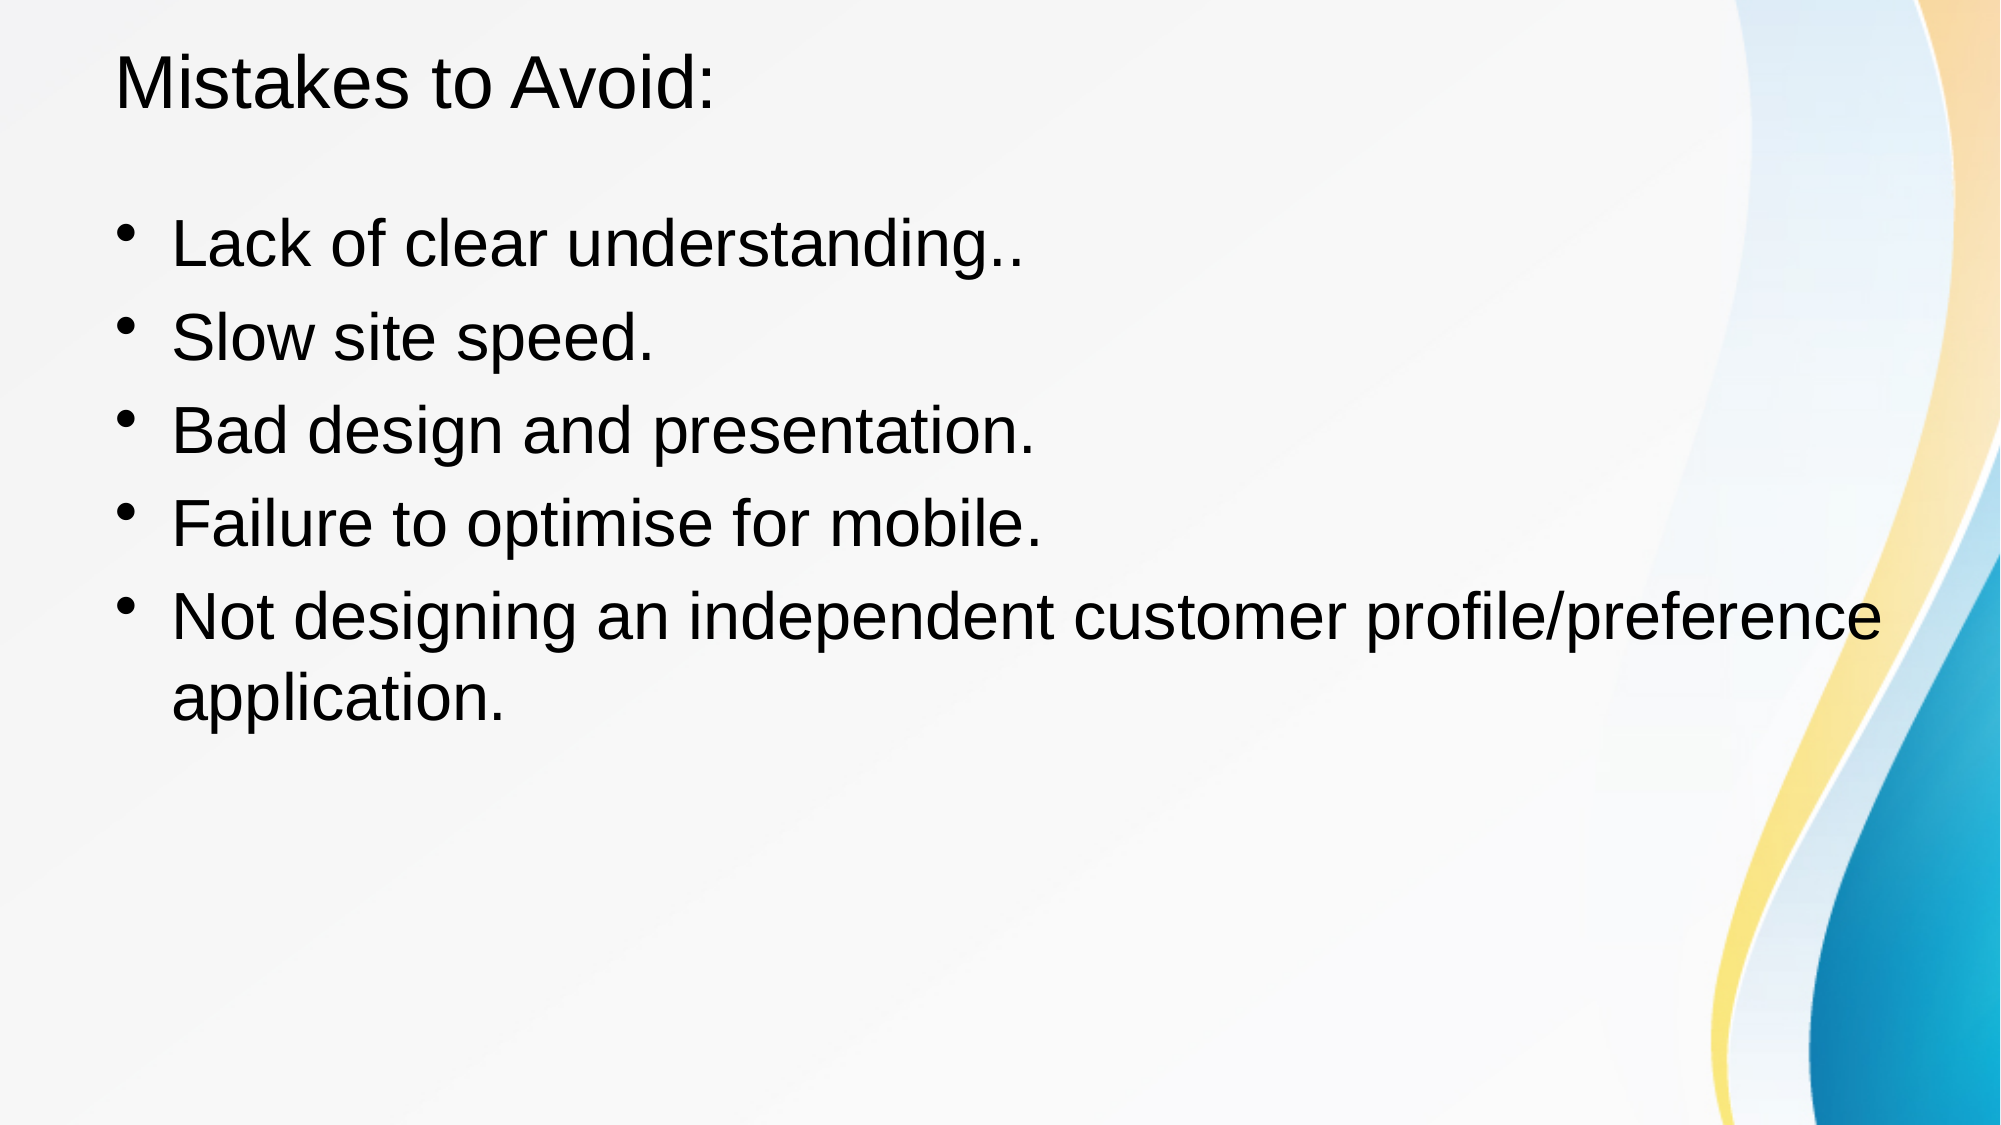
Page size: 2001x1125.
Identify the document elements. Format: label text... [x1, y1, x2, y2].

title Mistakes to Avoid: [99, 30, 1901, 127]
list Lack of clear understanding.. Slow site speed. Bad design and presentation. Failure to optimise for mobile. Not designing an independent customer profile/preference application. [99, 192, 1901, 1006]
picture [0, 0, 2001, 1125]
